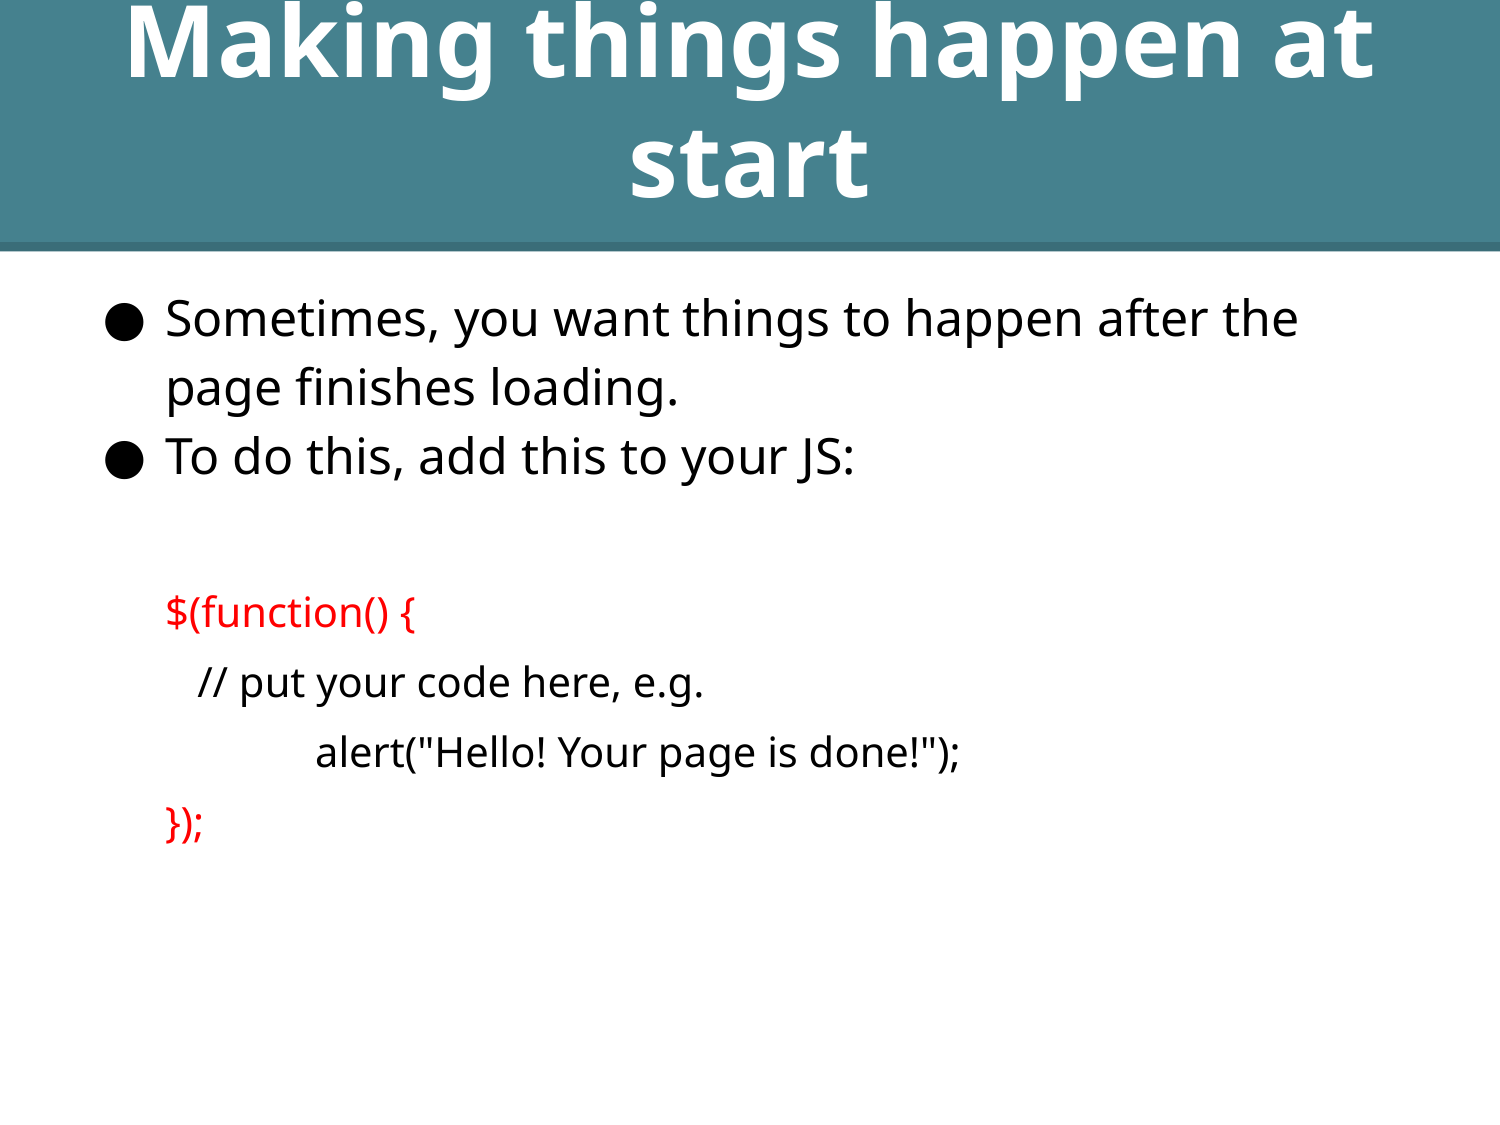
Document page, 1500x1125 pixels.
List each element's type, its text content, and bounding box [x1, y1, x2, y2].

list Sometimes, you want things to happen after the page finishes loading. To do this, add this to your JS: $(function() { // put your code here, e.g. alert("Hello! Your page is done!"); }); [75, 262, 1425, 1078]
title Making things happen at start [75, 45, 1425, 233]
